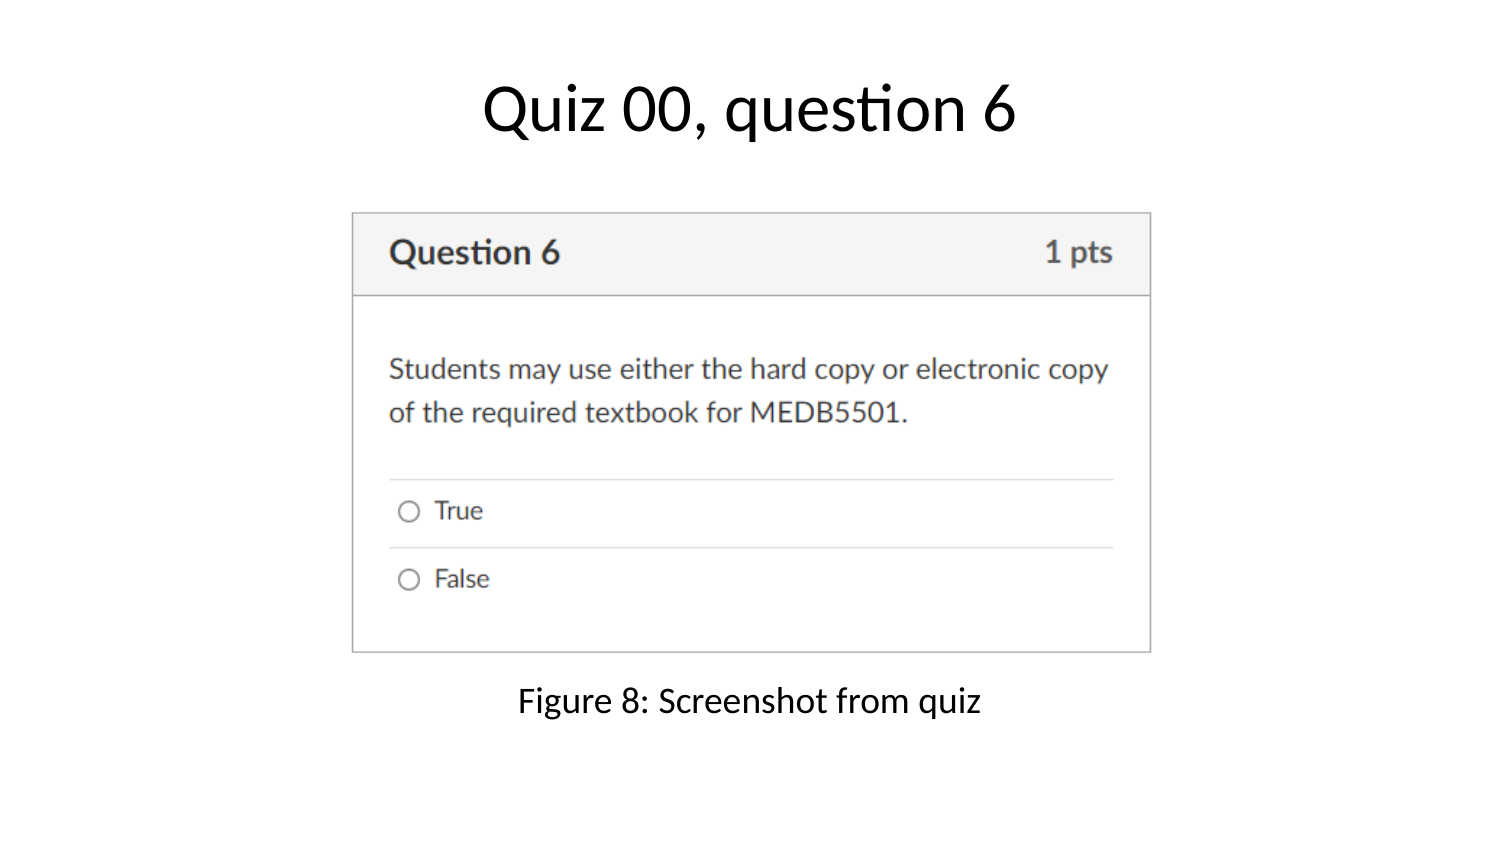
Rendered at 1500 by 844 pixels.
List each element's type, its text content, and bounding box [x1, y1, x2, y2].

text_box Figure 8: Screenshot from quiz [74, 668, 1425, 753]
picture [339, 195, 1163, 669]
title Quiz 00, question 6 [75, 33, 1425, 175]
